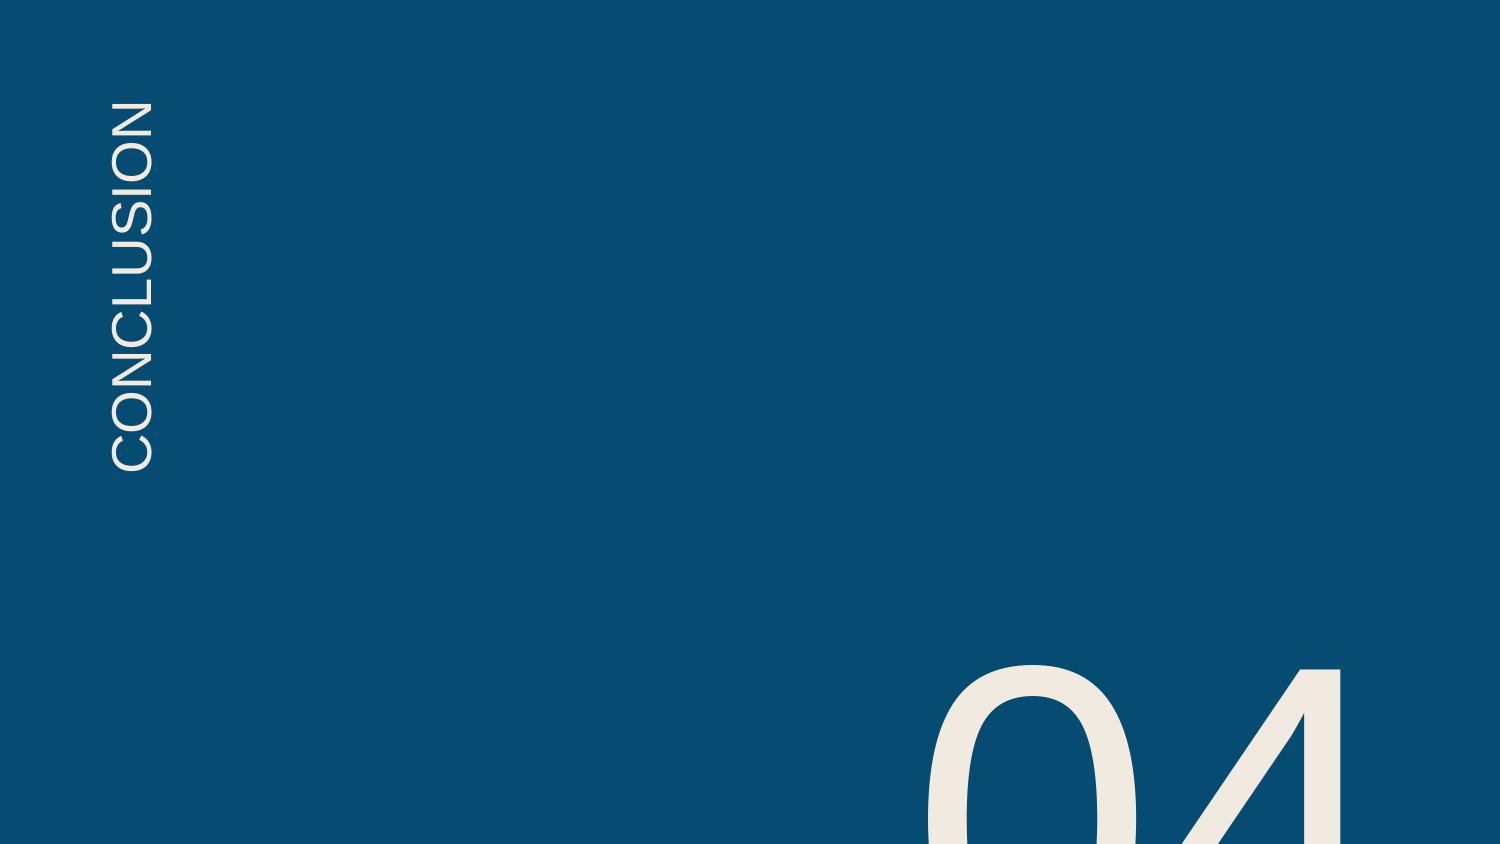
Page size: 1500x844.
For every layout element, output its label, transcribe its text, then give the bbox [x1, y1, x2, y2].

text_box 04 [624, 330, 1397, 844]
text_box CONCLUSION [68, 84, 164, 480]
